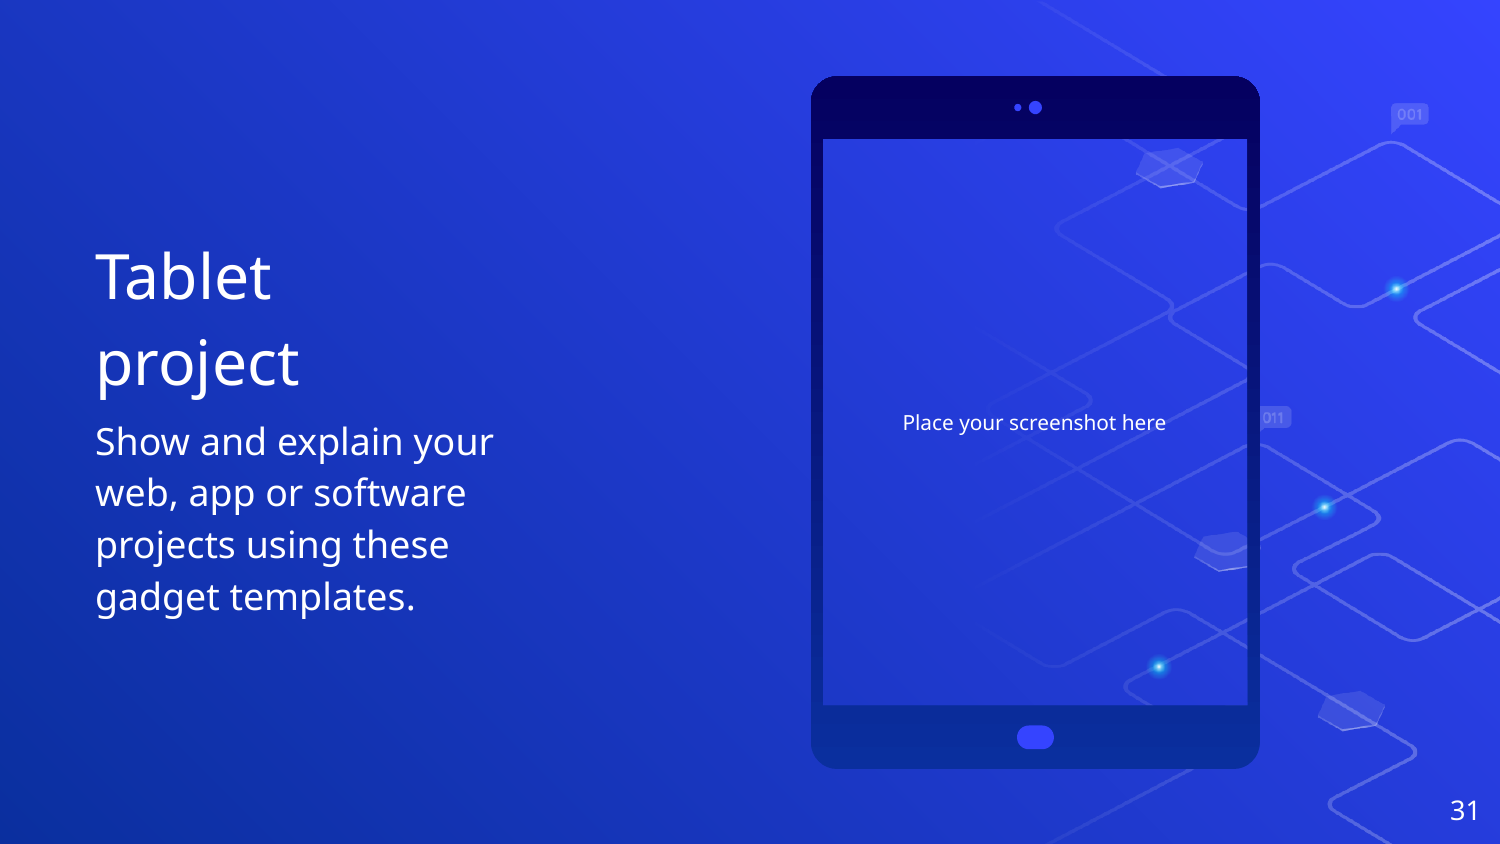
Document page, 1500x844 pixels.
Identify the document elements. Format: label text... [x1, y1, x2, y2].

picture [0, 0, 1500, 844]
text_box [810, 76, 1261, 770]
list Tablet project Show and explain your web, app or software projects using these gadget templates. [95, 128, 512, 716]
slide_number 31 [1391, 779, 1482, 844]
